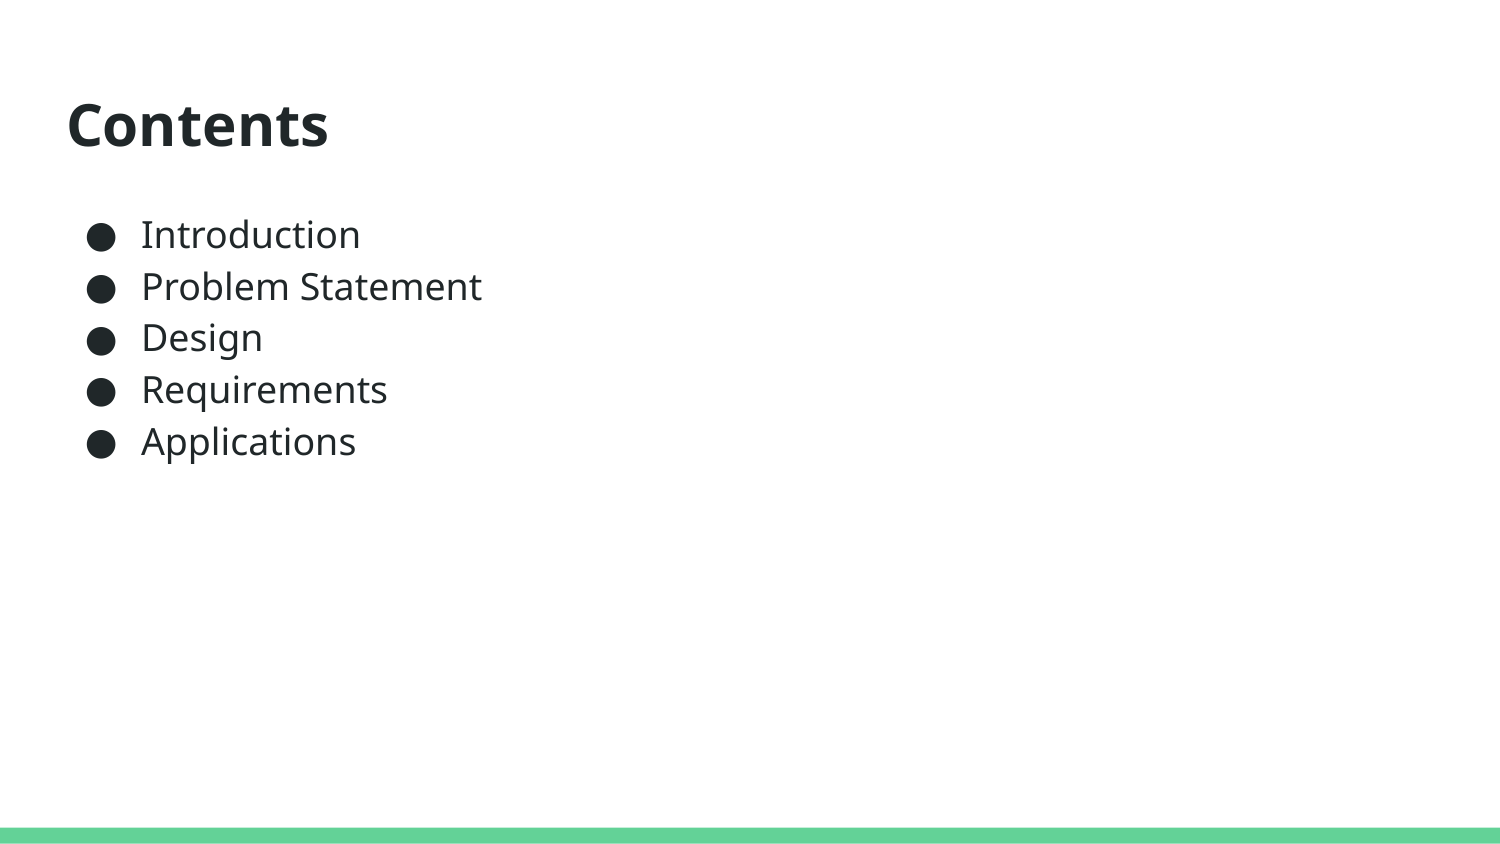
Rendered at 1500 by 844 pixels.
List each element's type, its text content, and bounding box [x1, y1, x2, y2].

title Contents [51, 72, 1449, 167]
list Introduction Problem Statement Design Requirements Applications [51, 189, 1449, 750]
